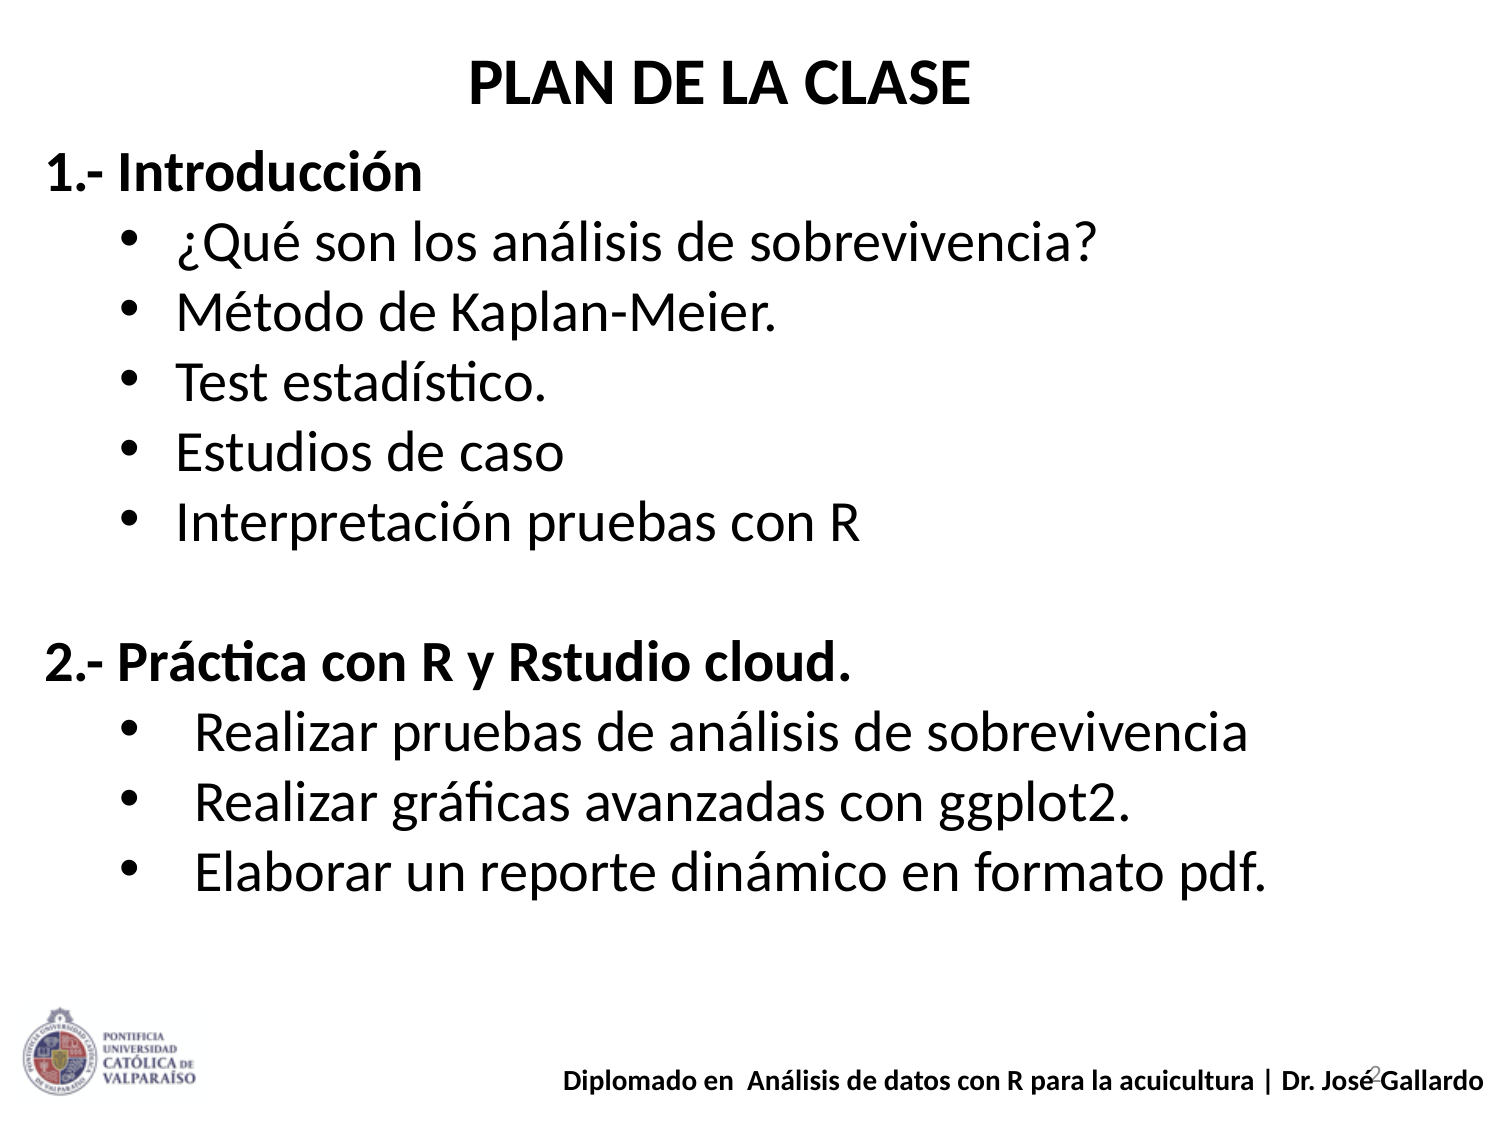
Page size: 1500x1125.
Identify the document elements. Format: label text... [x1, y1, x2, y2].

picture [17, 1004, 207, 1104]
text_box 1.- Introducción ¿Qué son los análisis de sobrevivencia? Método de Kaplan-Meier. Test estadístico. Estudios de caso Interpretación pruebas con R 2.- Práctica con R y Rstudio cloud. Realizar pruebas de análisis de sobrevivencia Realizar gráficas avanzadas con ggplot2. Elaborar un reporte dinámico en formato pdf. [29, 125, 1483, 910]
text_box PLAN DE LA CLASE [160, 30, 1281, 125]
